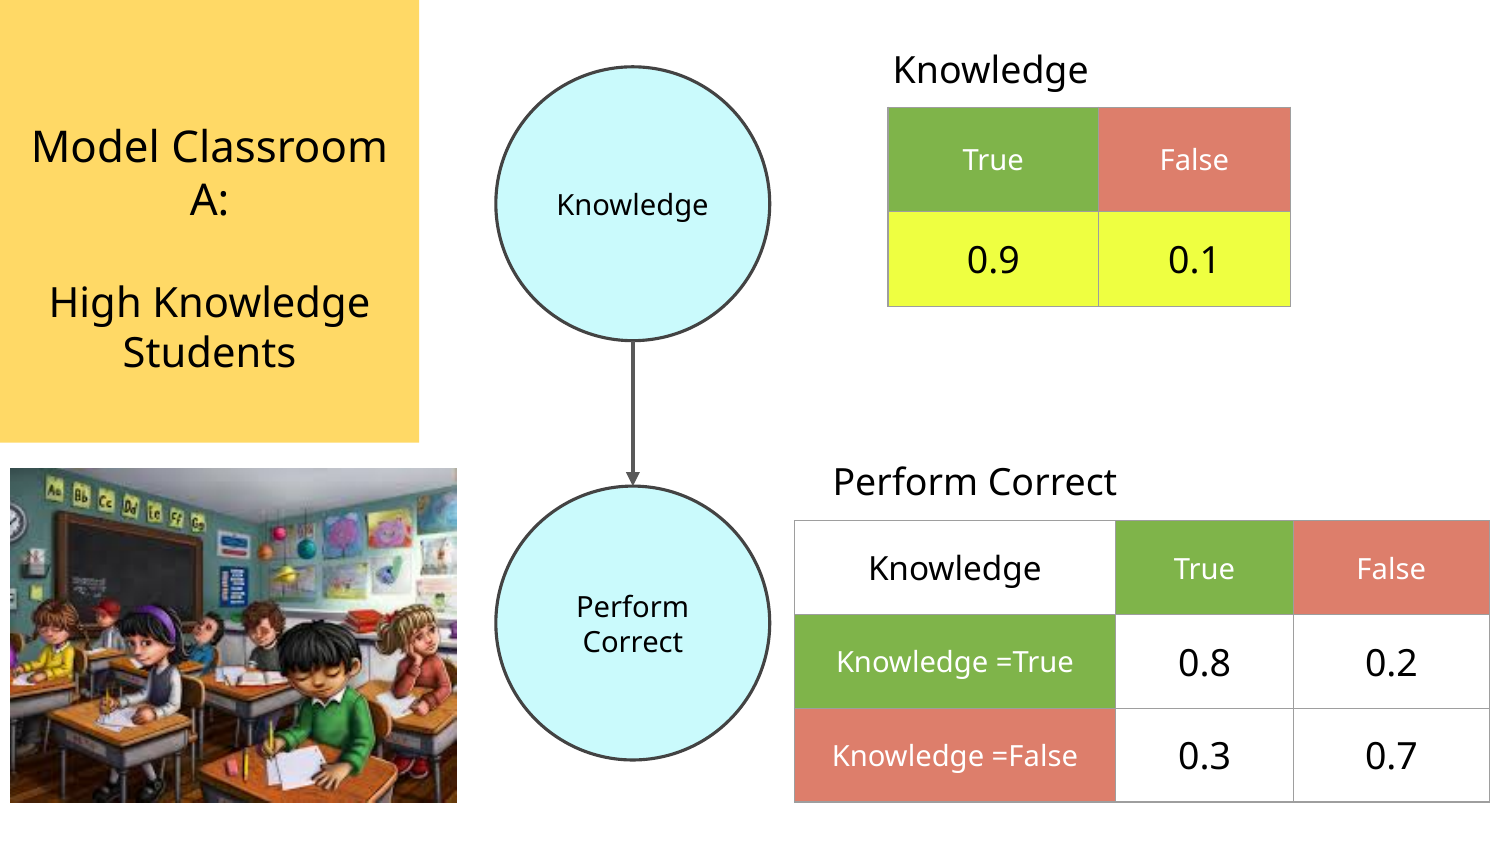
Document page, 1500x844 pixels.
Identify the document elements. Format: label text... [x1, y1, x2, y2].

table_cell Knowledge =True [795, 615, 1115, 708]
table_cell 0.2 [1294, 615, 1489, 708]
table_header False [1294, 521, 1489, 614]
table_header True [889, 108, 1098, 211]
text_box Knowledge [877, 31, 1201, 90]
table_cell 0.7 [1294, 709, 1489, 801]
table_cell 0.8 [1116, 615, 1293, 708]
table_header Knowledge [795, 521, 1115, 614]
table_cell 0.9 [889, 212, 1098, 306]
text_box Perform Correct [495, 486, 770, 760]
picture [10, 467, 458, 803]
table_cell 0.1 [1099, 212, 1290, 306]
table_header True [1116, 521, 1293, 614]
text_box Model Classroom A: High Knowledge Students [0, 0, 420, 443]
text_box Knowledge [495, 66, 770, 341]
table_header False [1099, 108, 1290, 211]
text_box Perform Correct [817, 442, 1237, 502]
table_cell 0.3 [1116, 709, 1293, 801]
table_cell Knowledge =False [795, 709, 1115, 801]
